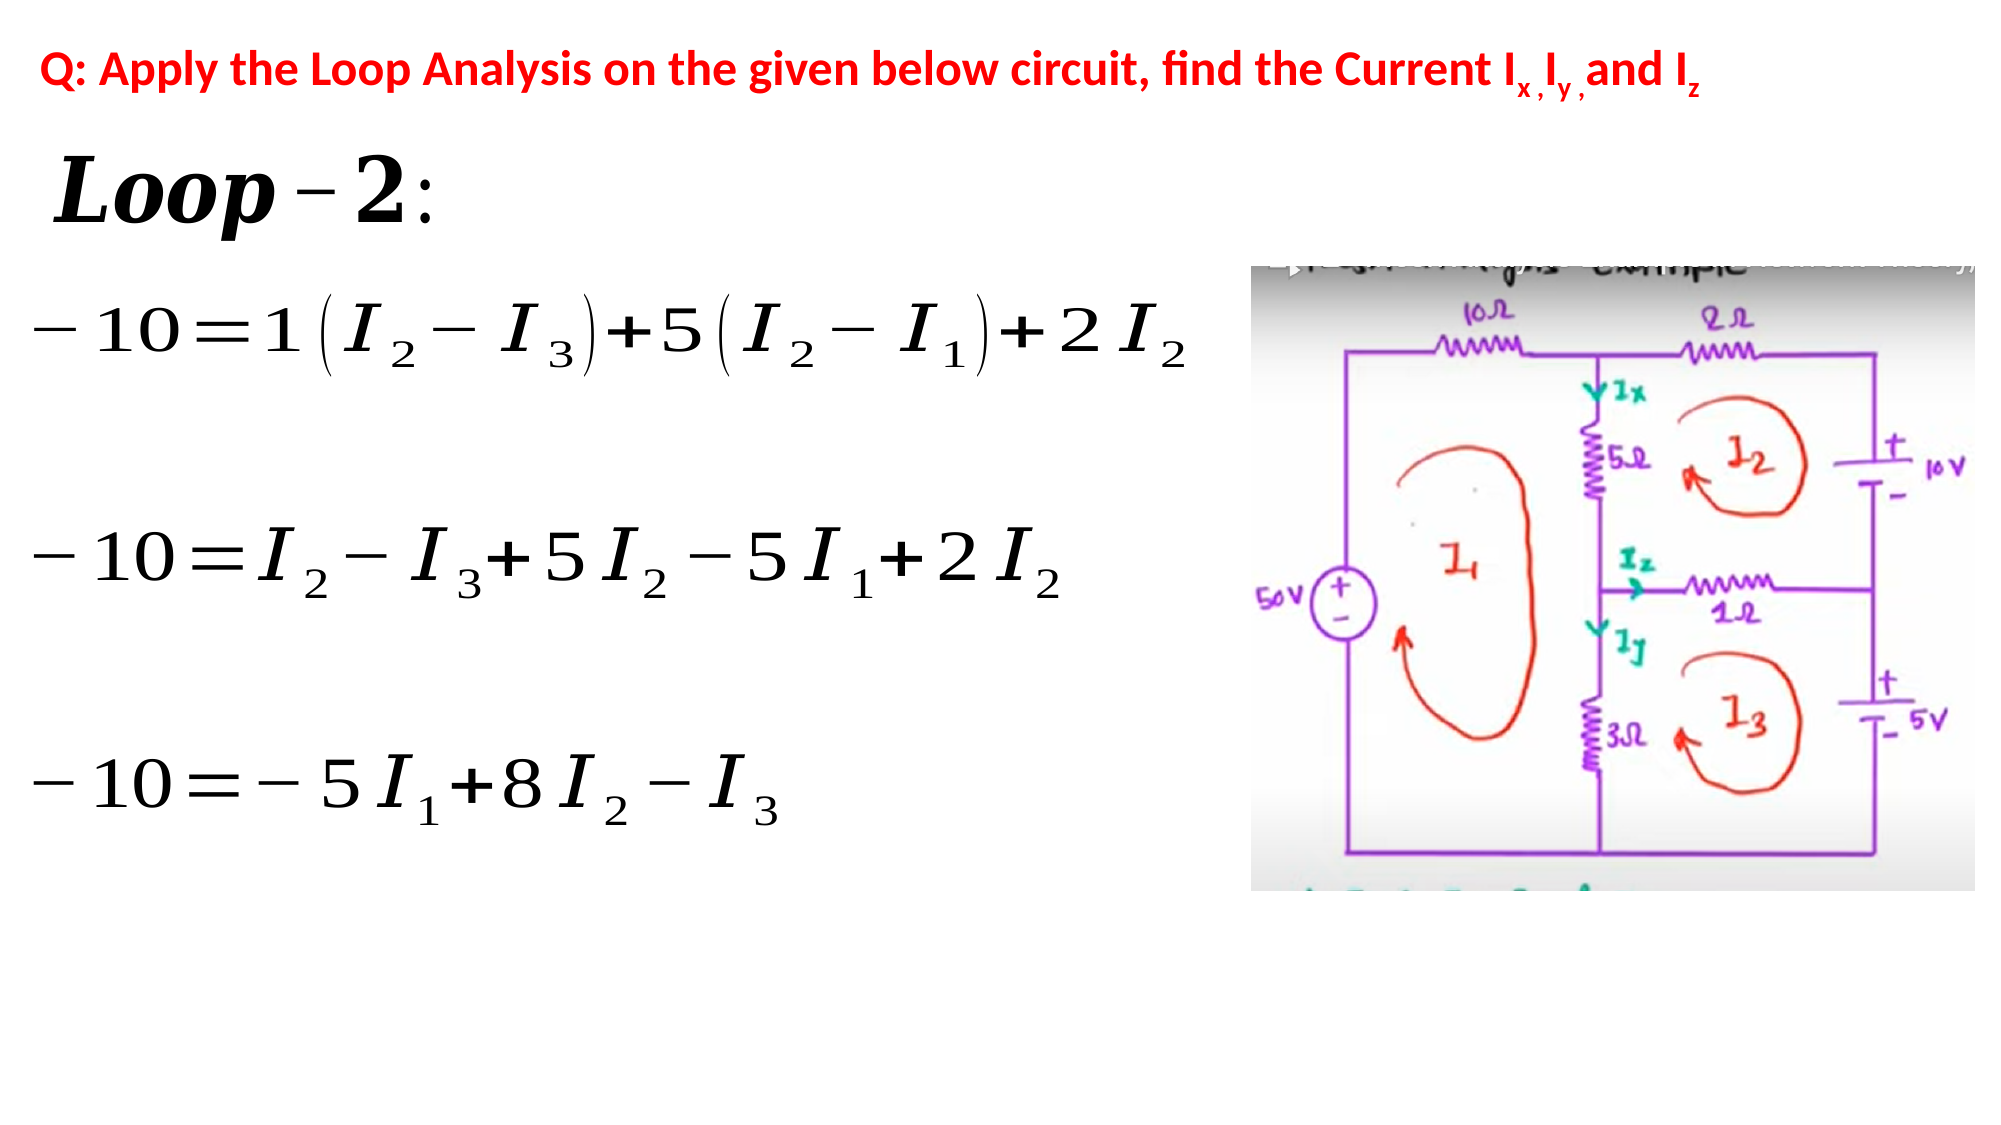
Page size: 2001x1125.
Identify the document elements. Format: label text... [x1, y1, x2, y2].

text_box Q: Apply the Loop Analysis on the given below circuit, find the Current Ix ,Iy ,and Iz [24, 27, 2000, 111]
picture [1251, 266, 1975, 891]
